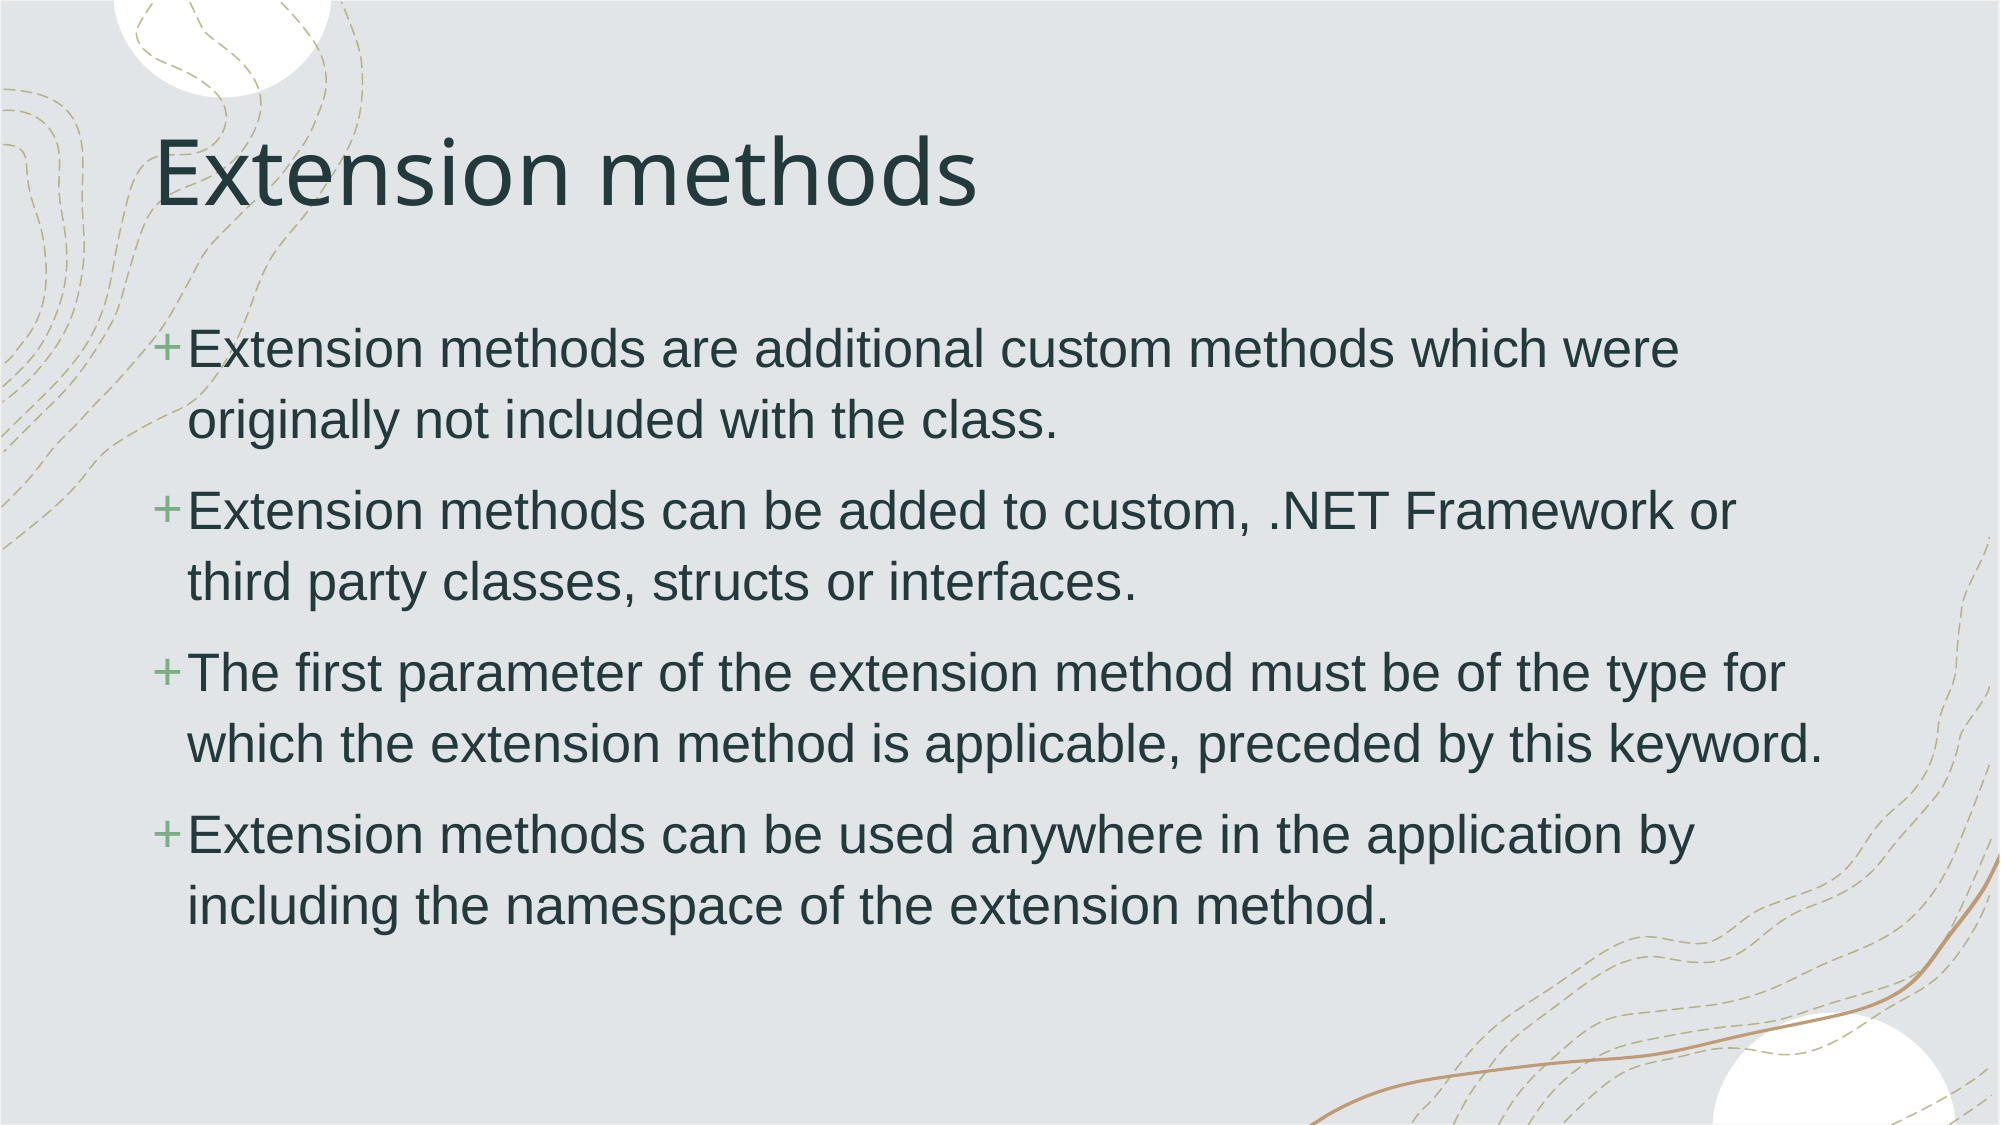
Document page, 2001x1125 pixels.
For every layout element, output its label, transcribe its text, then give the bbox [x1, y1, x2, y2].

title Extension methods [137, 59, 1863, 278]
list Extension methods are additional custom methods which were originally not included with the class. Extension methods can be added to custom, .NET Framework or third party classes, structs or interfaces. The first parameter of the extension method must be of the type for which the extension method is applicable, preceded by this keyword. Extension methods can be used anywhere in the application by including the namespace of the extension method. [137, 299, 1863, 1014]
